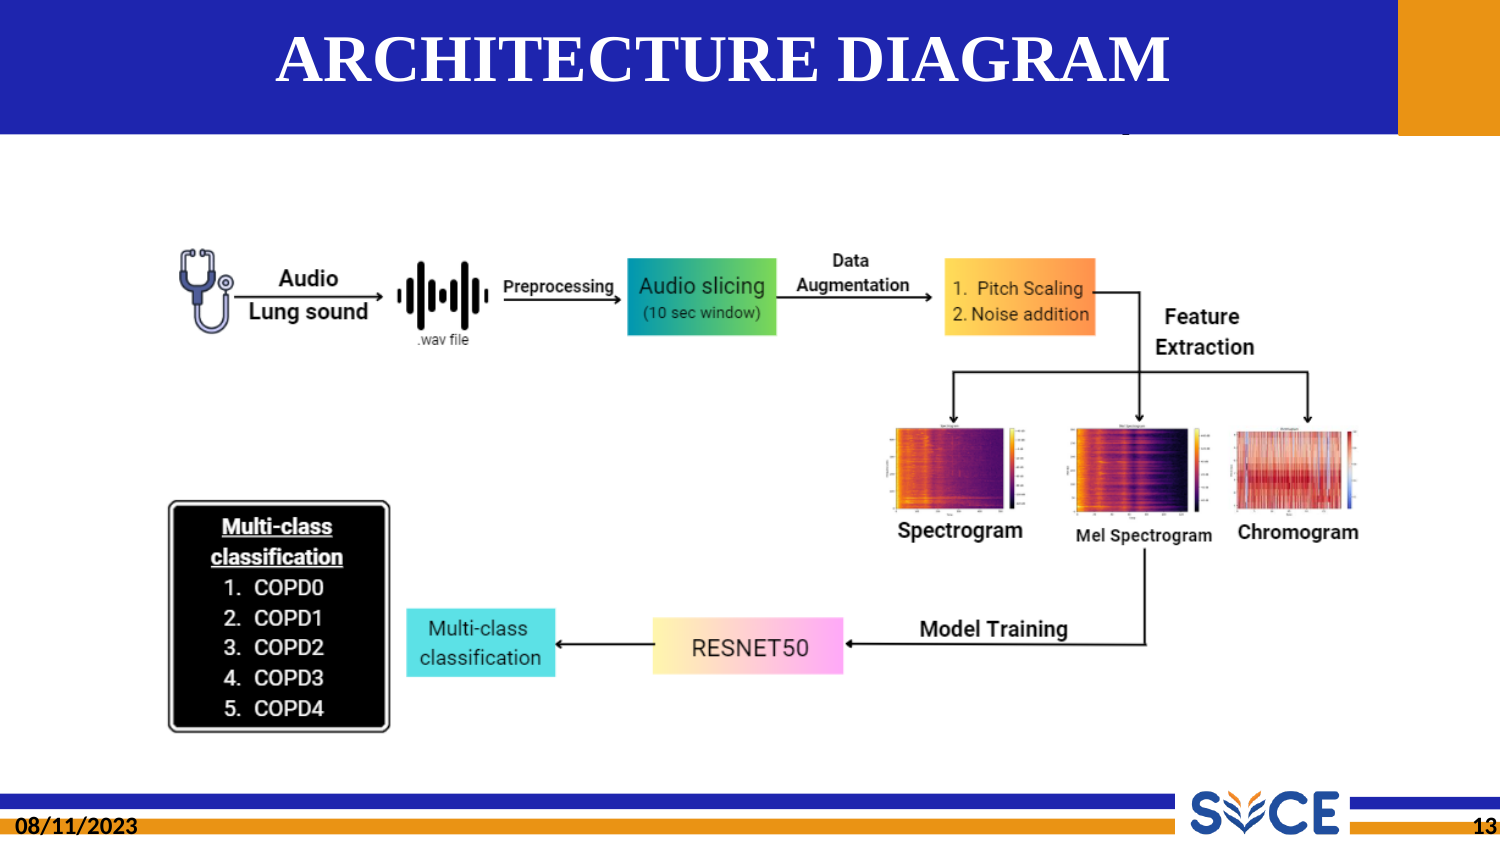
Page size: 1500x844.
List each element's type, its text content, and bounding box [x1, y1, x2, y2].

slide_number ‹#› [1162, 801, 1500, 844]
picture [1187, 784, 1343, 801]
picture [106, 135, 1394, 777]
title ARCHITECTURE DIAGRAM [48, 1, 1399, 110]
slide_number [0, 801, 161, 844]
